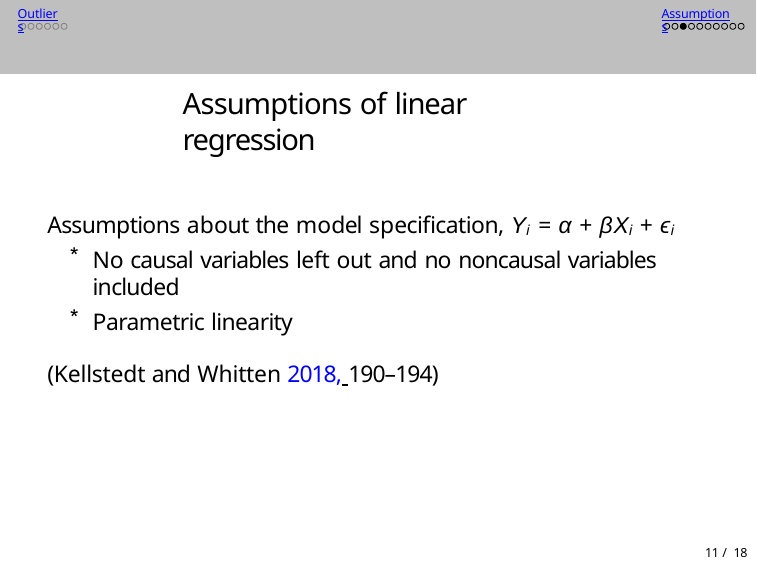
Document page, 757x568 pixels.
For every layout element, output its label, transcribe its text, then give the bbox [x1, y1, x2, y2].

text_box Assumptions about the model specification, Yi = α + βXi + ϵi No causal variables left out and no noncausal variables included Parametric linearity (Kellstedt and Whitten 2018, 190–194) [38, 199, 707, 391]
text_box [663, 22, 745, 30]
slide_number 11 / 18 [698, 548, 751, 568]
text_box Assumptions of linear regression [180, 45, 576, 156]
text_box Assumptions [659, 4, 734, 24]
text_box Outliers [15, 4, 64, 24]
